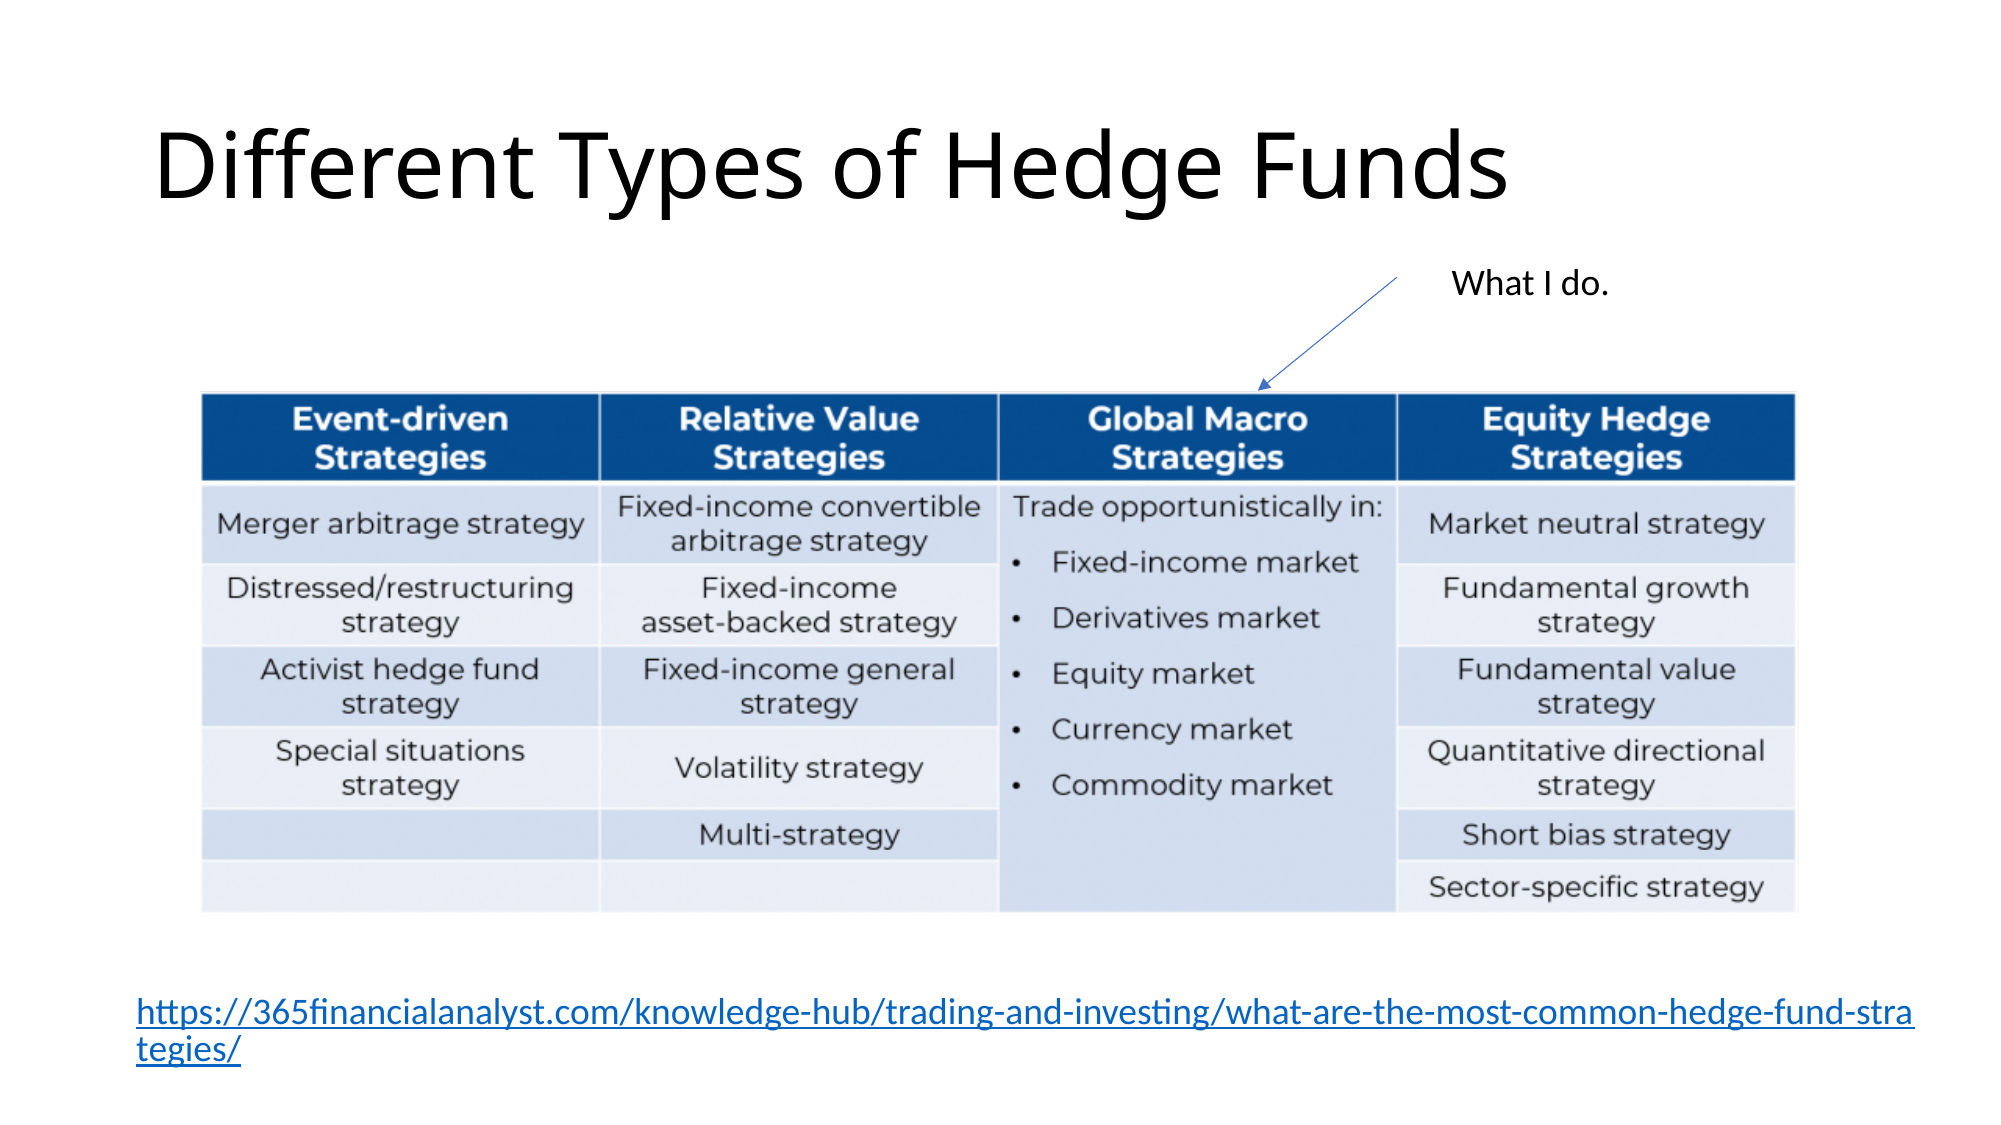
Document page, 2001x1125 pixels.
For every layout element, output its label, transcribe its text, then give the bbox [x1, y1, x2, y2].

title Different Types of Hedge Funds [137, 59, 1863, 278]
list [199, 390, 1800, 922]
text_box What I do. [1436, 250, 1851, 311]
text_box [1257, 277, 1397, 391]
text_box https://365financialanalyst.com/knowledge-hub/trading-and-investing/what-are-the-most-common-hedge-fund-strategies/ [121, 979, 1932, 1085]
